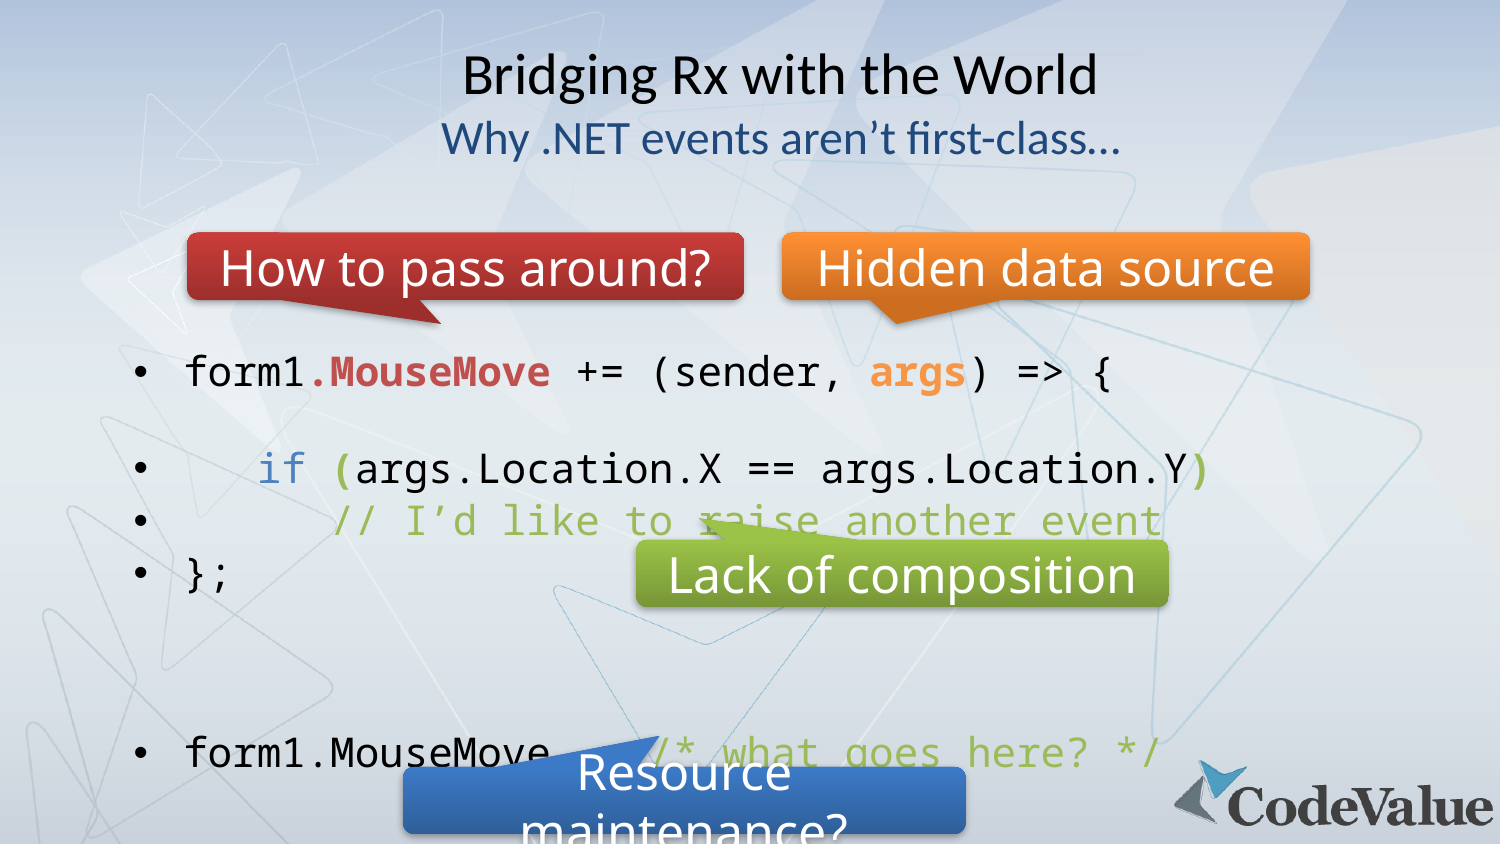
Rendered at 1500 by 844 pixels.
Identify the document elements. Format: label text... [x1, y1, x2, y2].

text_box Lack of composition [636, 518, 1169, 608]
text_box How to pass around? [187, 232, 745, 325]
list form1.MouseMove += (sender, args) => { if (args.Location.X == args.Location.Y) // I’d like to raise another event }; form1.MouseMove -= /* what goes here? */ [118, 234, 1438, 788]
text_box Hidden data source [781, 232, 1311, 325]
text_box Resource maintenance? [403, 735, 966, 835]
picture [0, 0, 1500, 844]
title Bridging Rx with the World Why .NET events aren’t first-class… [62, 28, 1500, 172]
